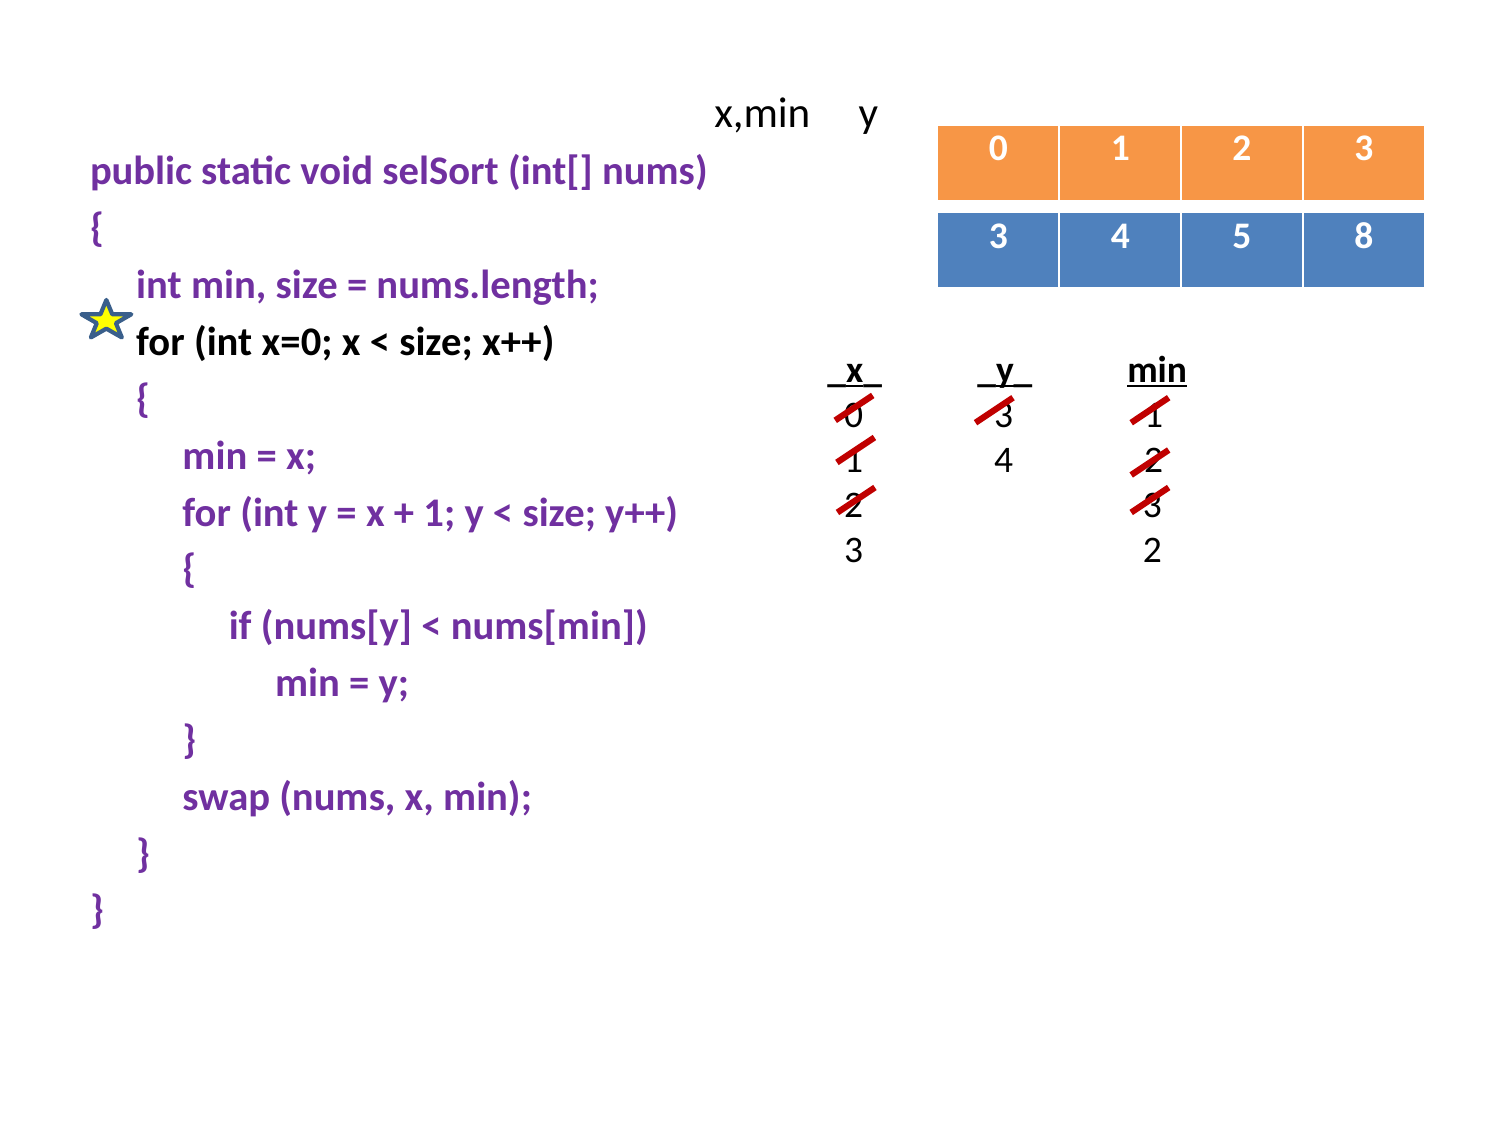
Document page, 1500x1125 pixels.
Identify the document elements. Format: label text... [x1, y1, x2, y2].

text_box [837, 487, 876, 513]
text_box [79, 297, 134, 340]
list Count how many times the Darkest Statement is called over inputs of varying size. x,min y public static void selSort (int[] nums) { int min, size = nums.length; for (int x=0; x < size; x++) { min = x; for (int y = x + 1; y < size; y++) { if (nums[y] < nums[min]) min = y; } swap (nums, x, min); } } For a list of size 4, we executed 3+2+1 comparisons. [75, 24, 1425, 1005]
table_header 3 [938, 213, 1058, 287]
table_header 5 [1182, 213, 1302, 287]
table_header 3 [1304, 126, 1424, 200]
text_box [836, 437, 875, 463]
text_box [1130, 487, 1169, 513]
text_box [1130, 449, 1169, 476]
table_header 4 [1060, 213, 1180, 287]
table_header 1 [1060, 126, 1180, 200]
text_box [834, 395, 873, 421]
table_header 8 [1304, 213, 1424, 287]
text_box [975, 397, 1014, 423]
text_box _x_ _y_ min # comp. 0 3 1 3+2+1 1 4 2 2 3 3 2 [812, 337, 1450, 893]
table_header 0 [938, 126, 1058, 200]
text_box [1130, 397, 1169, 423]
table_header 2 [1182, 126, 1302, 200]
